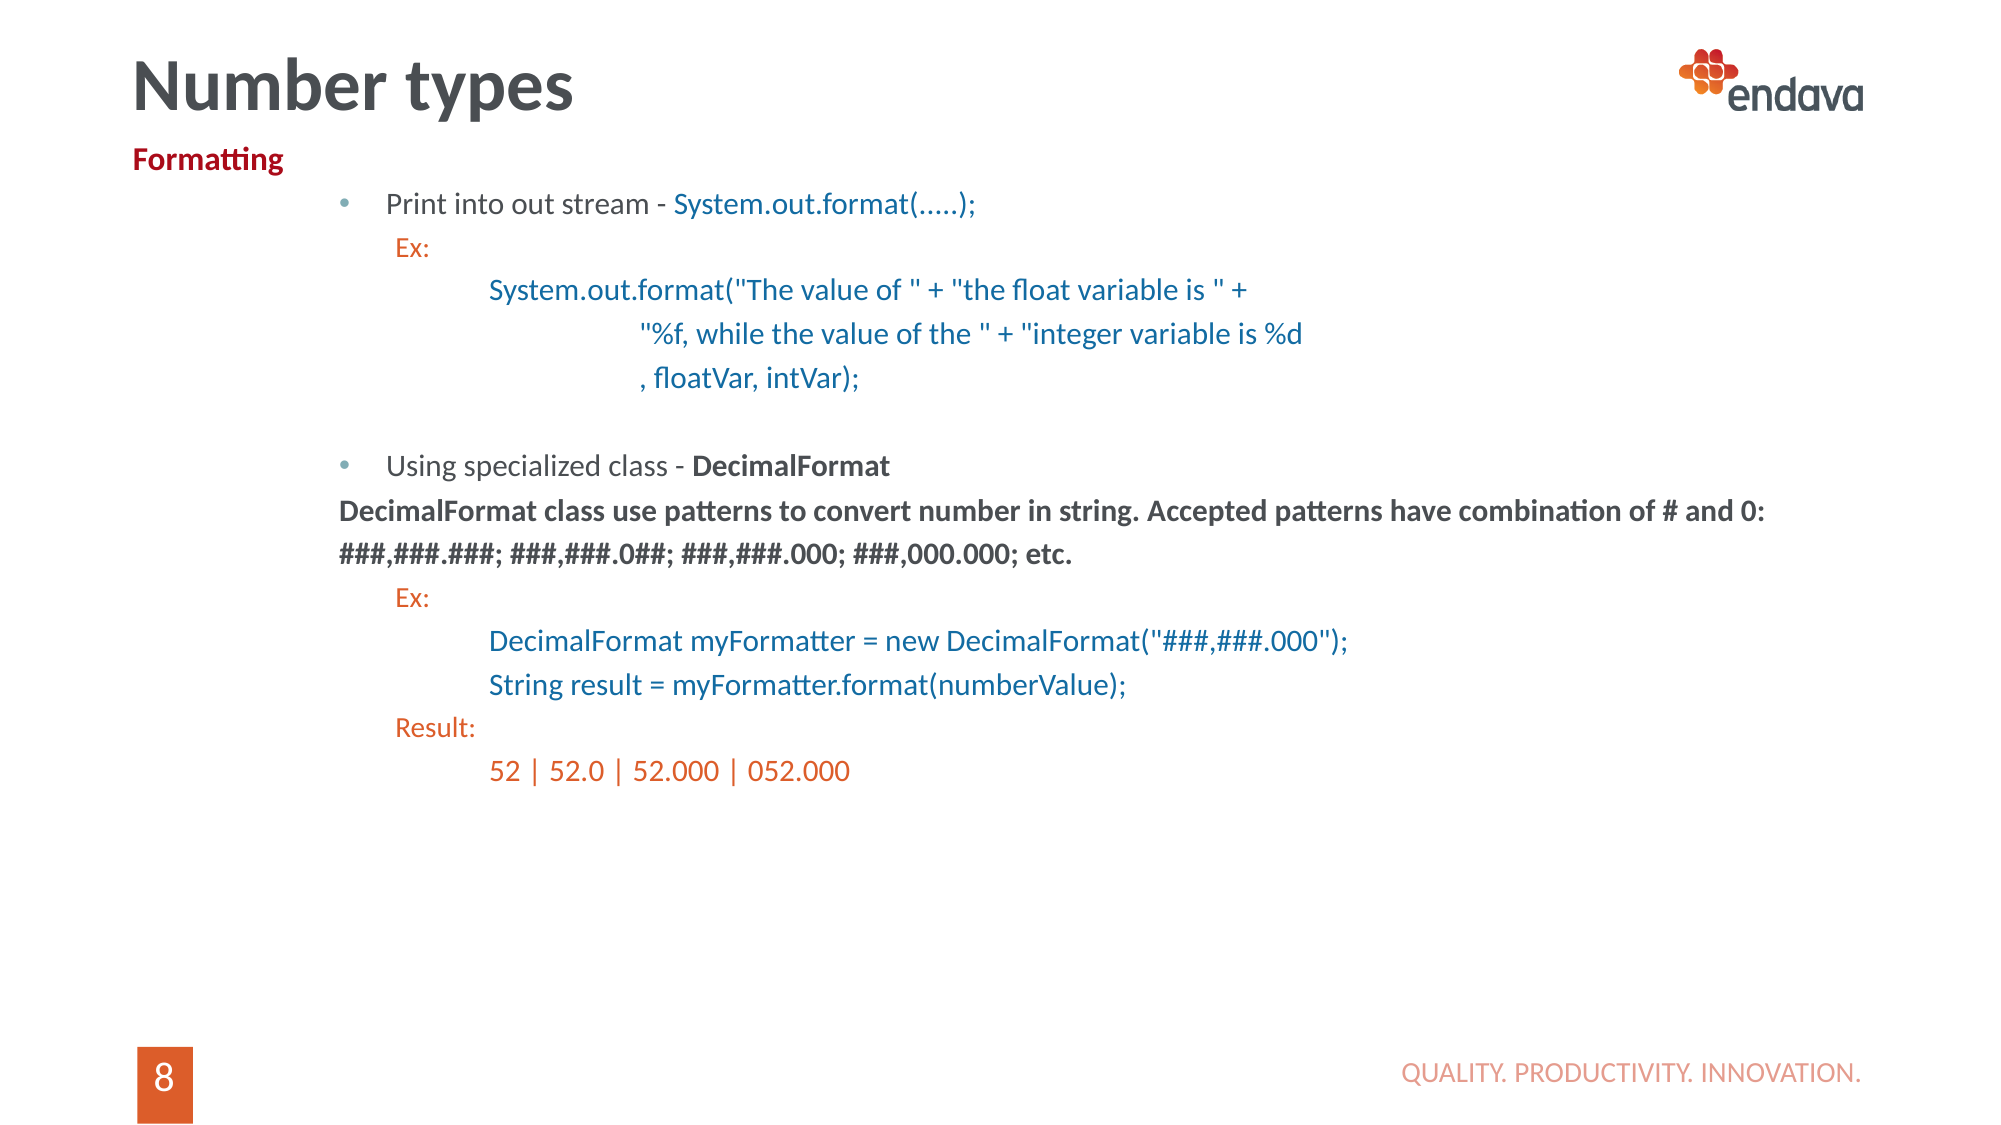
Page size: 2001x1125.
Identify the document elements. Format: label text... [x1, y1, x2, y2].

slide_number QUALITY. PRODUCTIVITY. INNOVATION. [1252, 1040, 1863, 1101]
list Formatting Print into out stream - System.out.format(.....); Ex: System.out.format("The value of " + "the float variable is " + "%f, while the value of the " + "integer variable is %d , floatVar, intVar); Using specialized class - DecimalFormat DecimalFormat class use patterns to convert number in string. Accepted patterns have combination of # and 0: ###,###.###; ###,###.0##; ###,###.000; ###,000.000; etc. Ex: DecimalFormat myFormatter = new DecimalFormat("###,###.000"); String result = myFormatter.format(numberValue); Result: 52 | 52.0 | 52.000 | 052.000 [132, 134, 1863, 987]
picture [1679, 49, 1863, 111]
title Number types [132, 38, 1530, 134]
